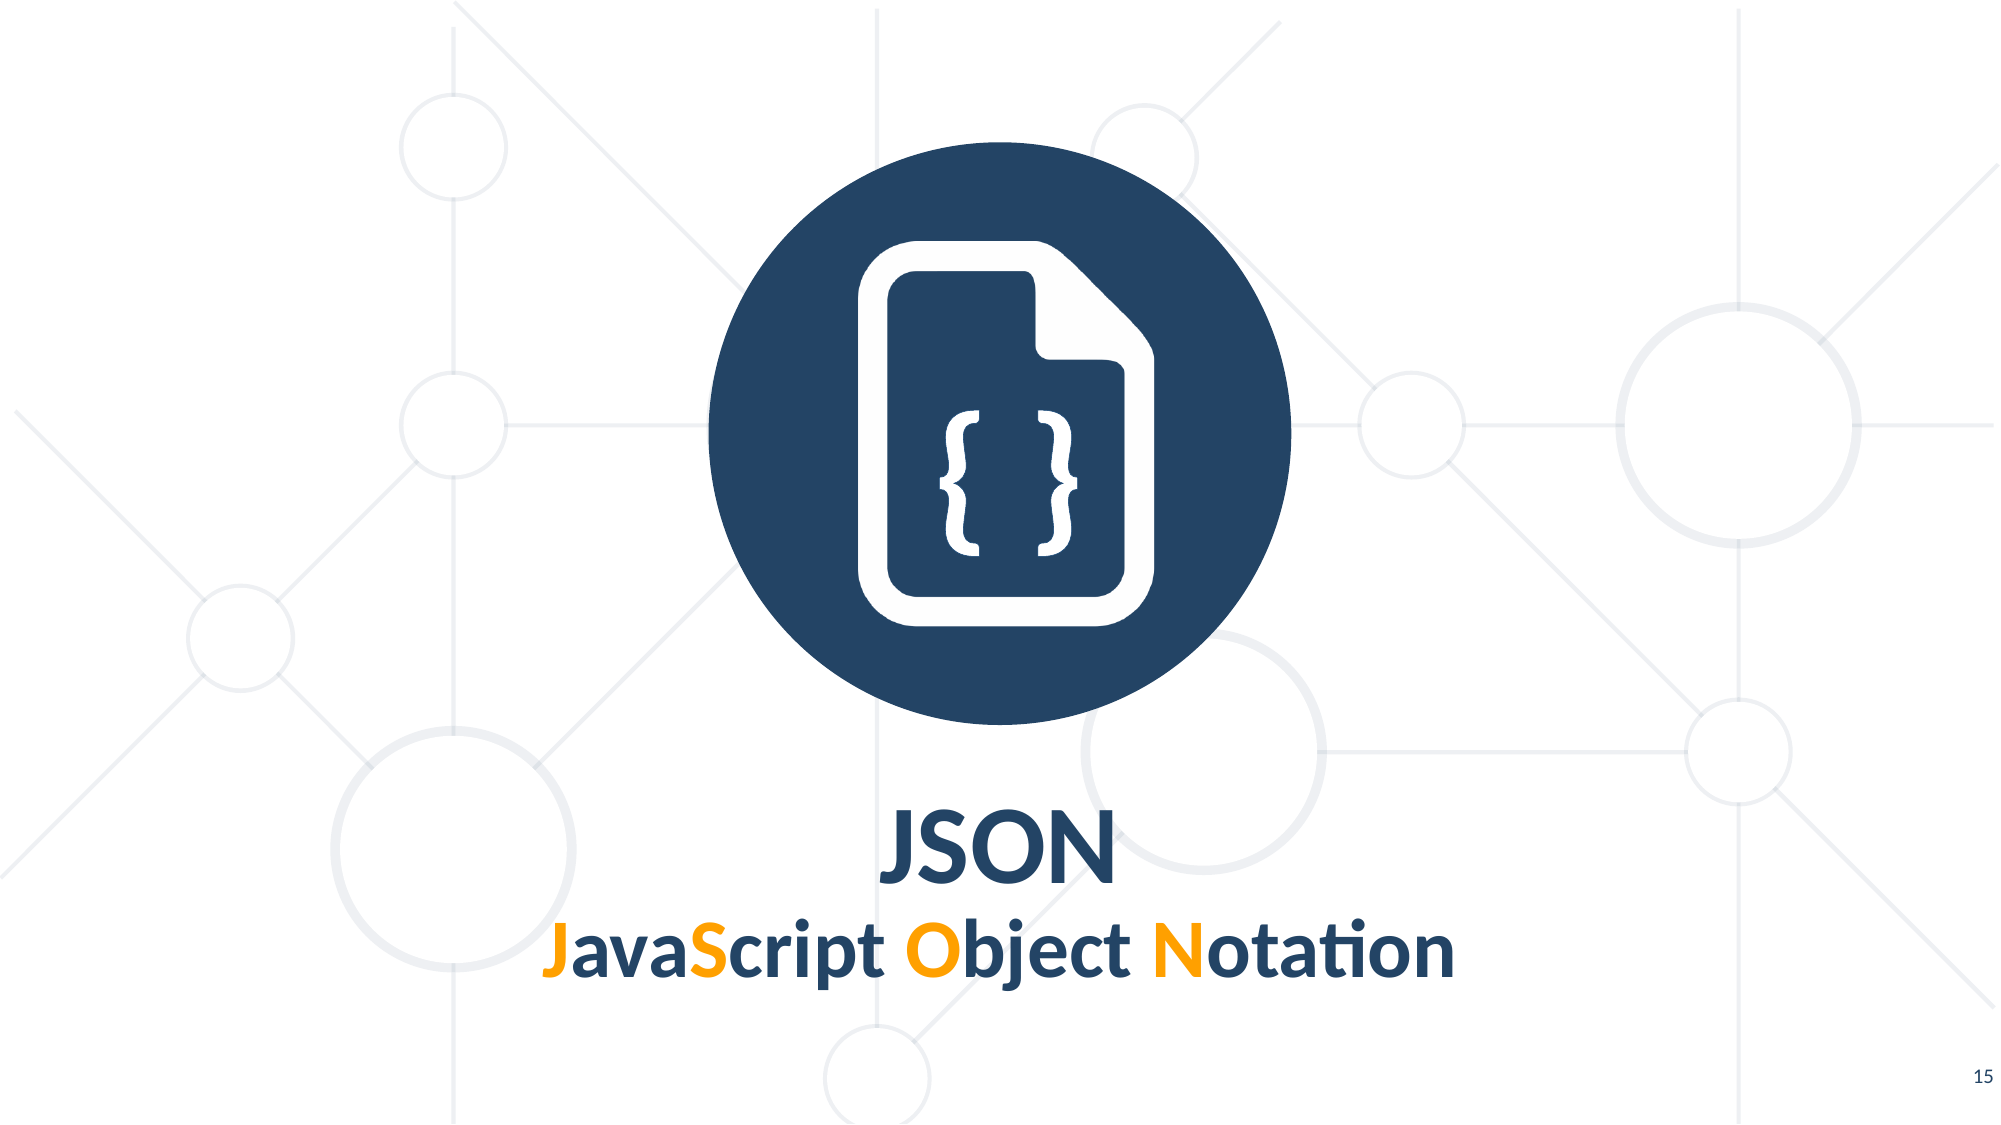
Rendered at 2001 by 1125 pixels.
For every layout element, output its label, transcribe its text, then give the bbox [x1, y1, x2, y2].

list JSON [100, 771, 1900, 898]
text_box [813, 240, 1204, 632]
slide_number 15 [1929, 1049, 2000, 1100]
list JavaScript Object Notation [100, 900, 1900, 983]
